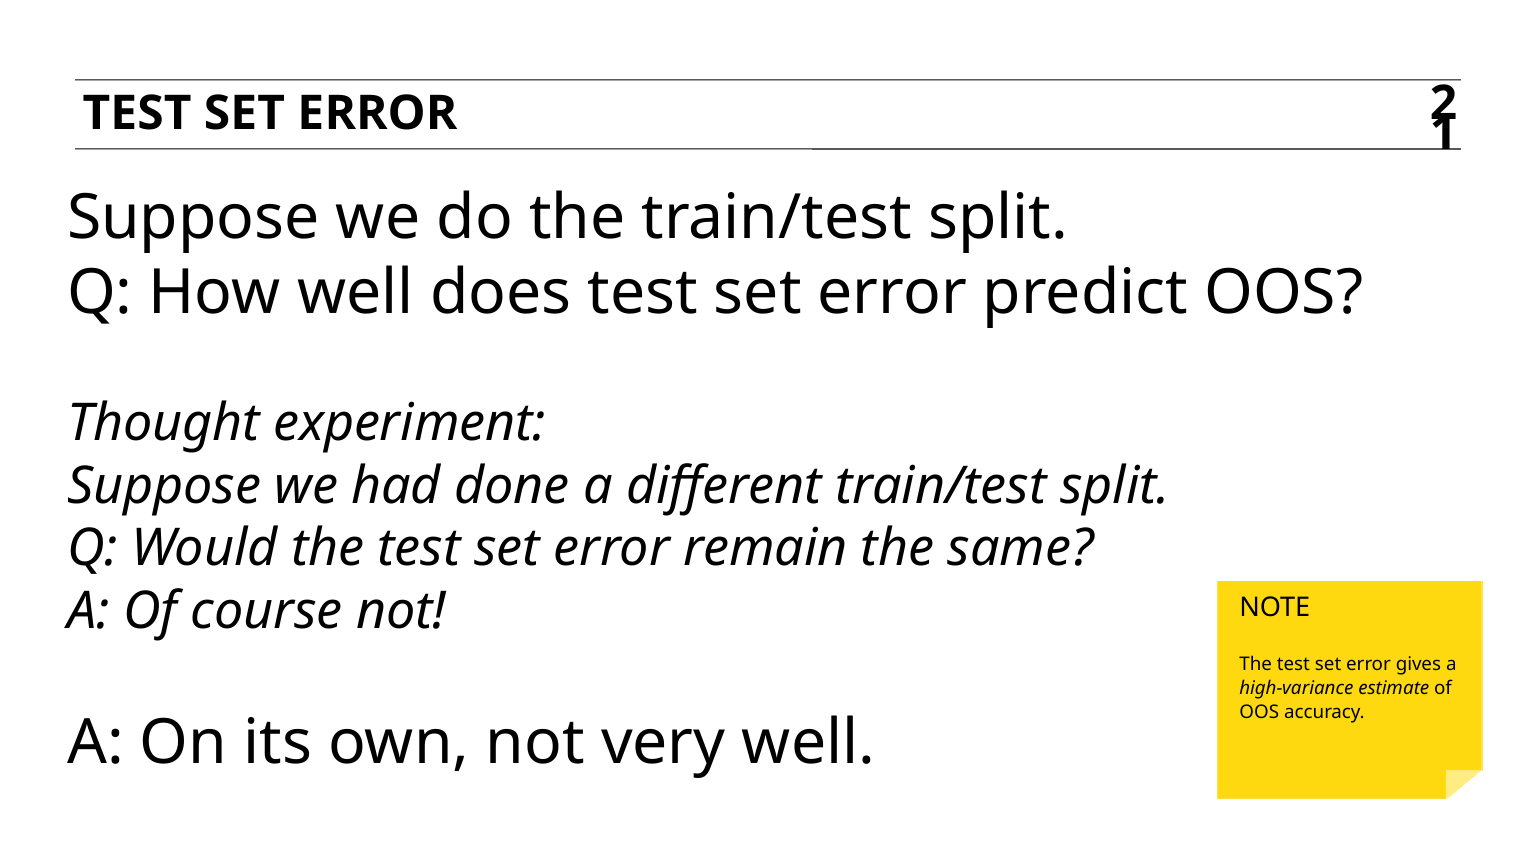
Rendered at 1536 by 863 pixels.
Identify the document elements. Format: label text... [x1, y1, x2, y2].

list Test Set error [67, 81, 1118, 132]
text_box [1217, 581, 1483, 800]
slide_number 21 [1419, 86, 1461, 138]
text_box Suppose we do the train/test split. Q: How well does test set error predict OOS? Thought experiment: Suppose we had done a different train/test split. Q: Would the test set error remain the same? A: Of course not! A: On its own, not very well. [52, 168, 1380, 784]
